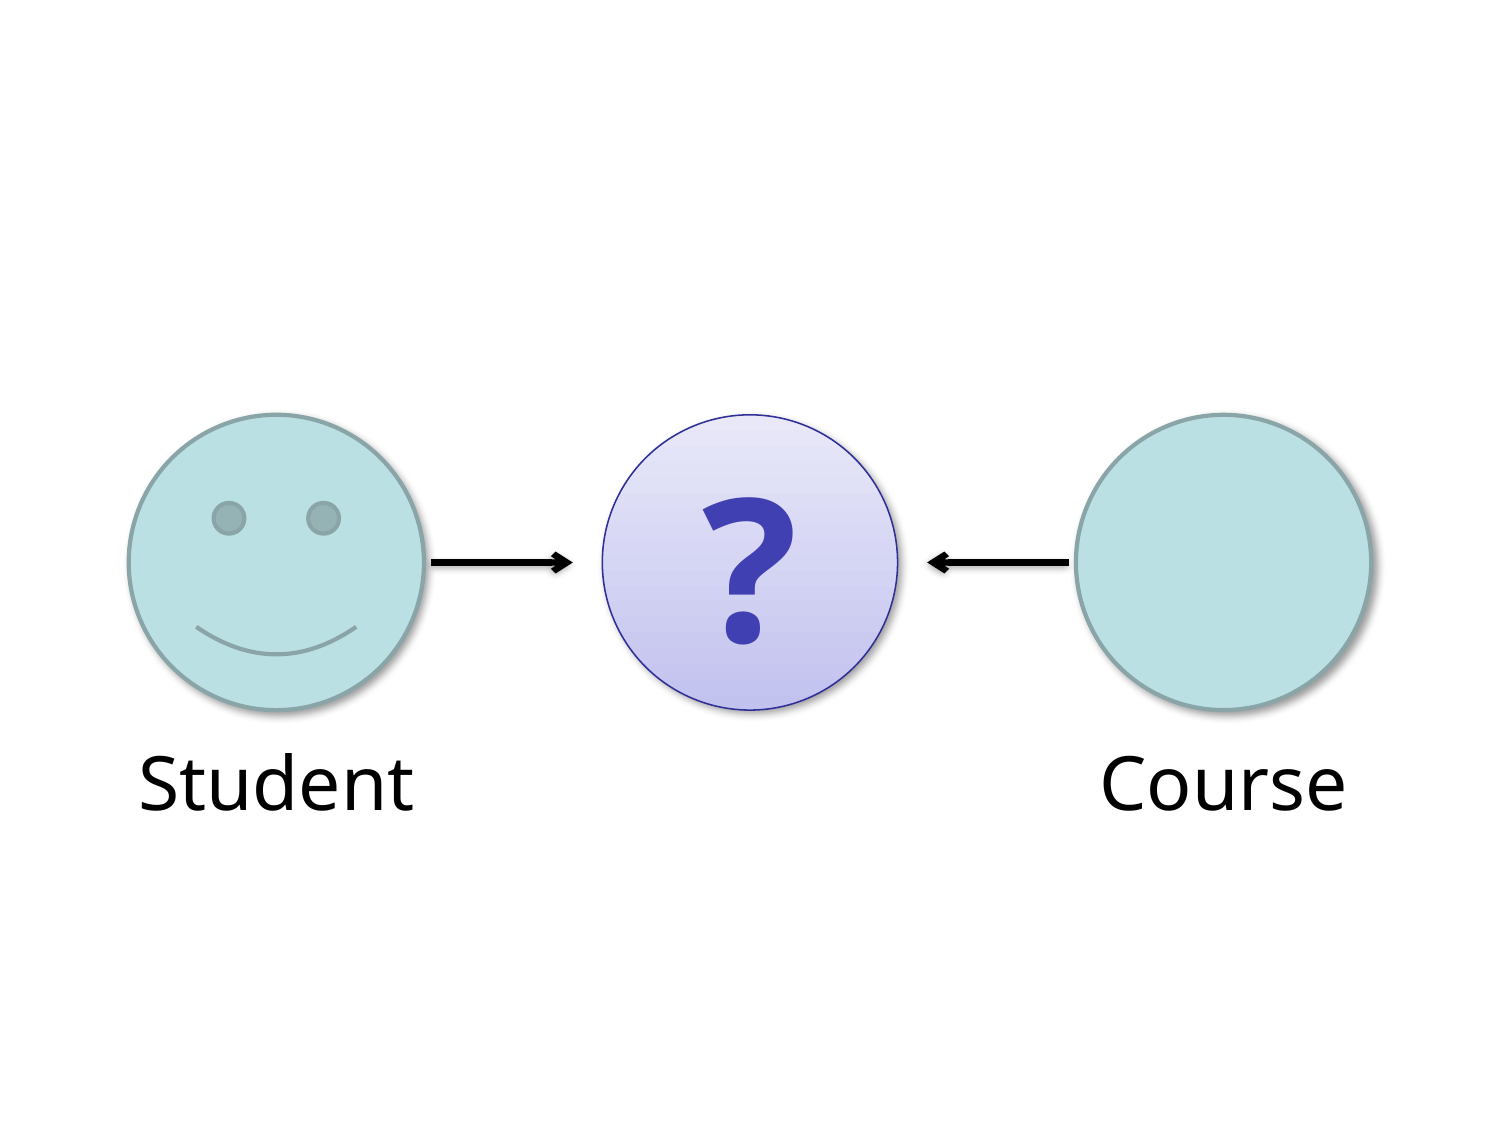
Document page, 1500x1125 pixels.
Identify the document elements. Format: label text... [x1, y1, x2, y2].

text_box [1073, 412, 1374, 713]
text_box Student [63, 727, 489, 833]
text_box ? [601, 414, 899, 711]
text_box Course [1011, 727, 1437, 833]
text_box [126, 412, 427, 713]
